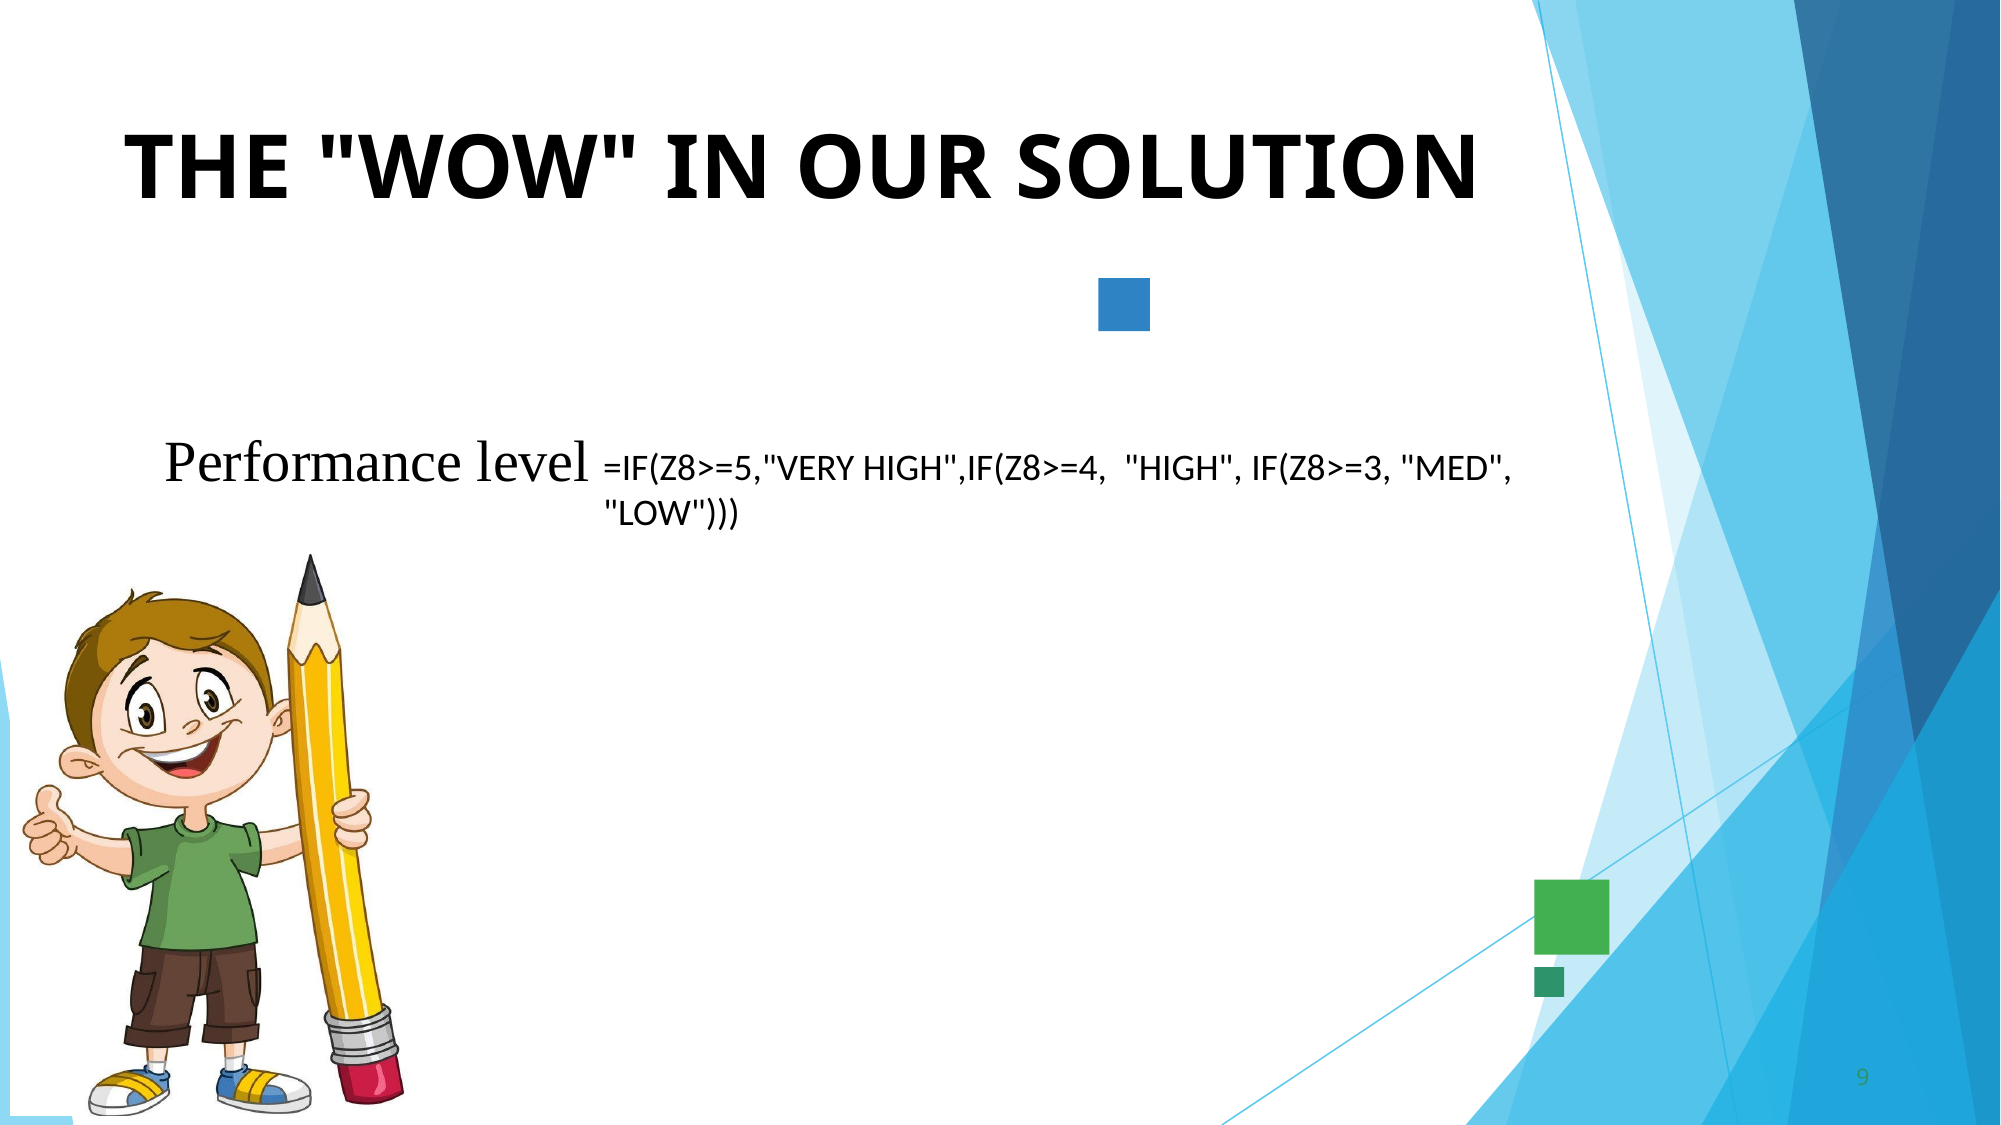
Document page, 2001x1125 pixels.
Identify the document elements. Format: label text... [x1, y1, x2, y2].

text_box =IF(Z8>=5,"VERY HIGH",IF(Z8>=4, "HIGH", IF(Z8>=3, "MED", "LOW"))) [588, 300, 1565, 541]
text_box [1534, 879, 1610, 955]
picture [10, 554, 416, 1116]
text_box [1534, 967, 1565, 997]
text_box 9 [1849, 1061, 1888, 1095]
title THE "WOW" IN OUR SOLUTION [121, 107, 1513, 298]
text_box Performance level [150, 345, 588, 501]
